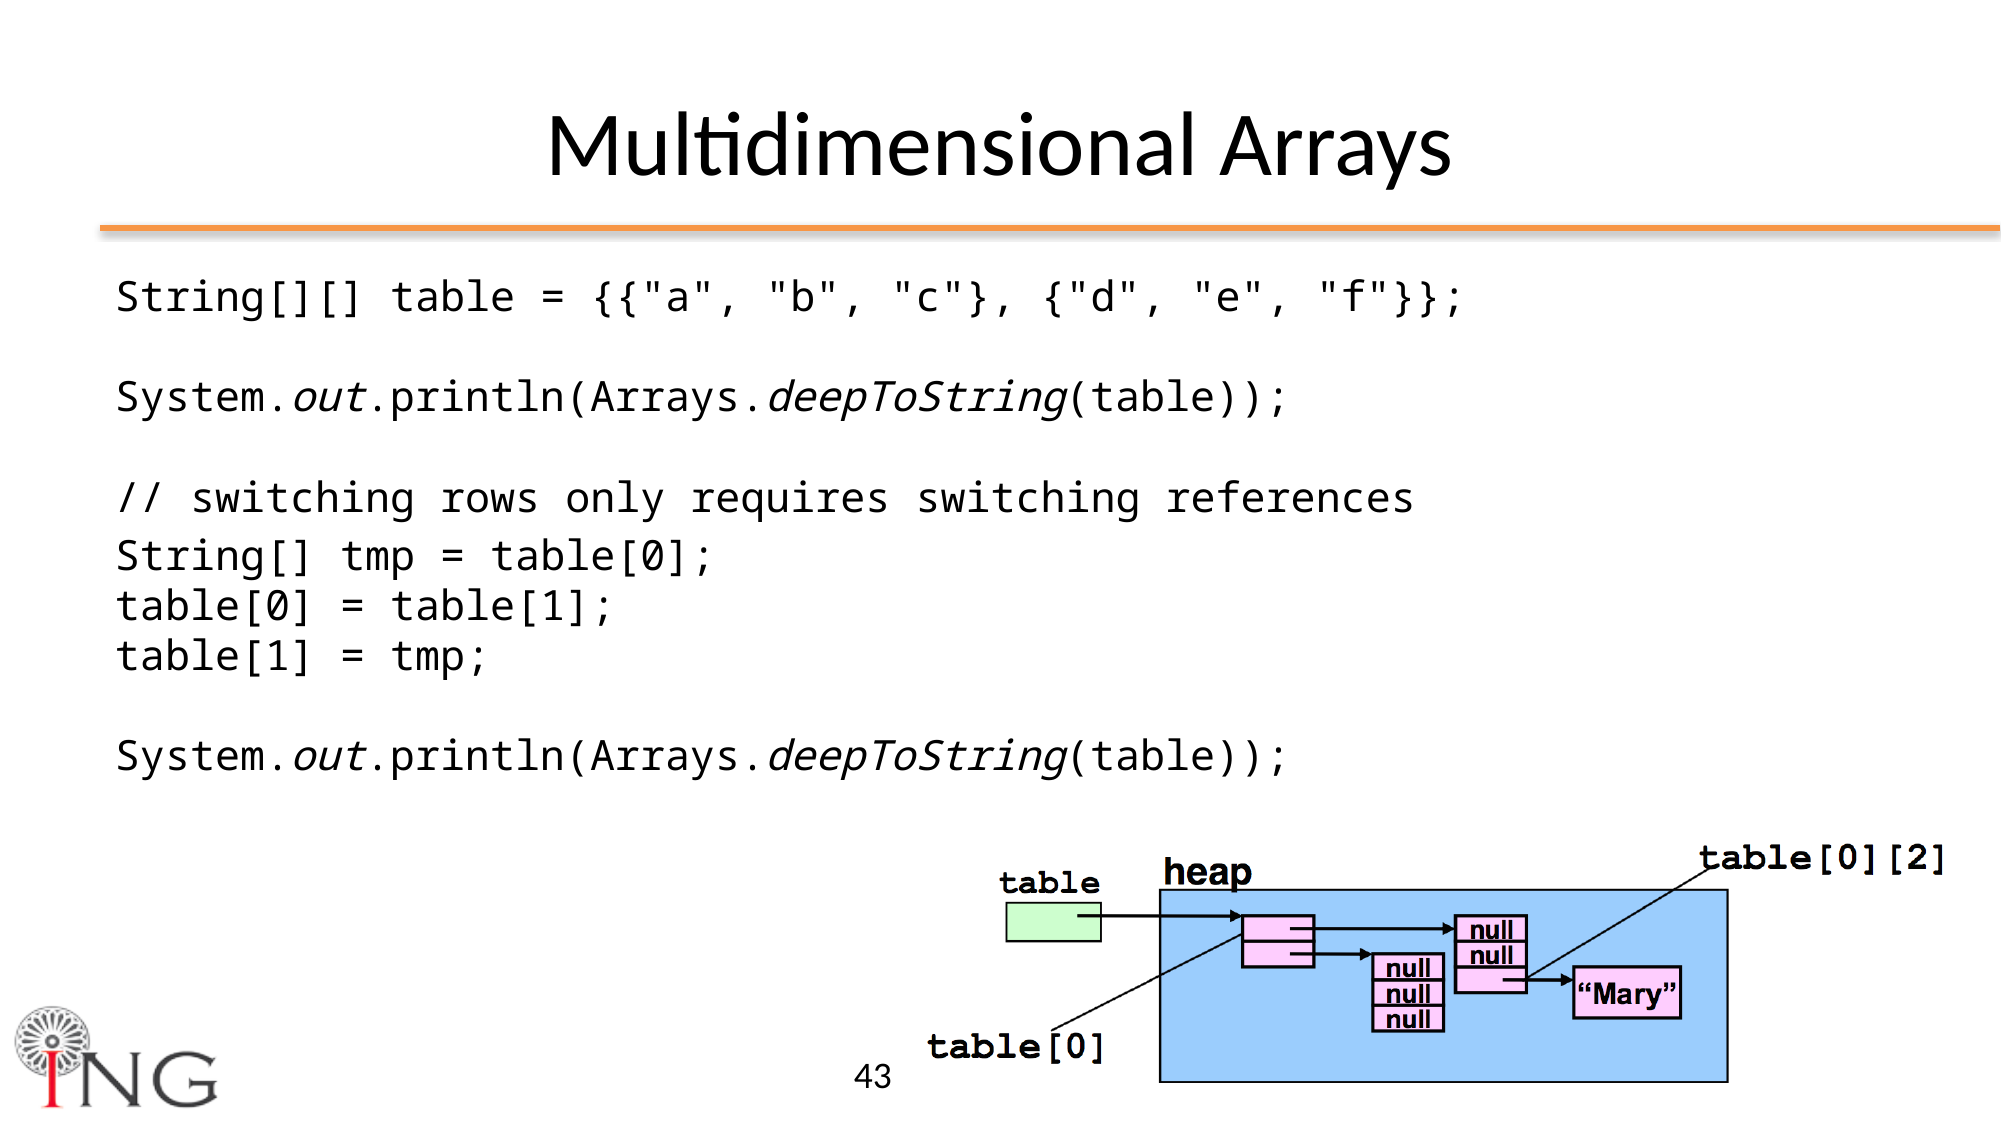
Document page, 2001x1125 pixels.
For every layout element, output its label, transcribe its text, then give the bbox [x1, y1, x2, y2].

title Multidimensional Arrays [99, 45, 1900, 233]
slide_number 43 [839, 1043, 911, 1104]
list String[][] table = {{"a", "b", "c"}, {"d", "e", "f"}}; System.out.println(Arrays.deepToString(table)); // switching rows only requires switching references String[] tmp = table[0]; table[0] = table[1]; table[1] = tmp; System.out.println(Arrays.deepToString(table)); [99, 262, 1900, 1005]
picture [0, 987, 244, 1125]
picture [916, 805, 1972, 1123]
